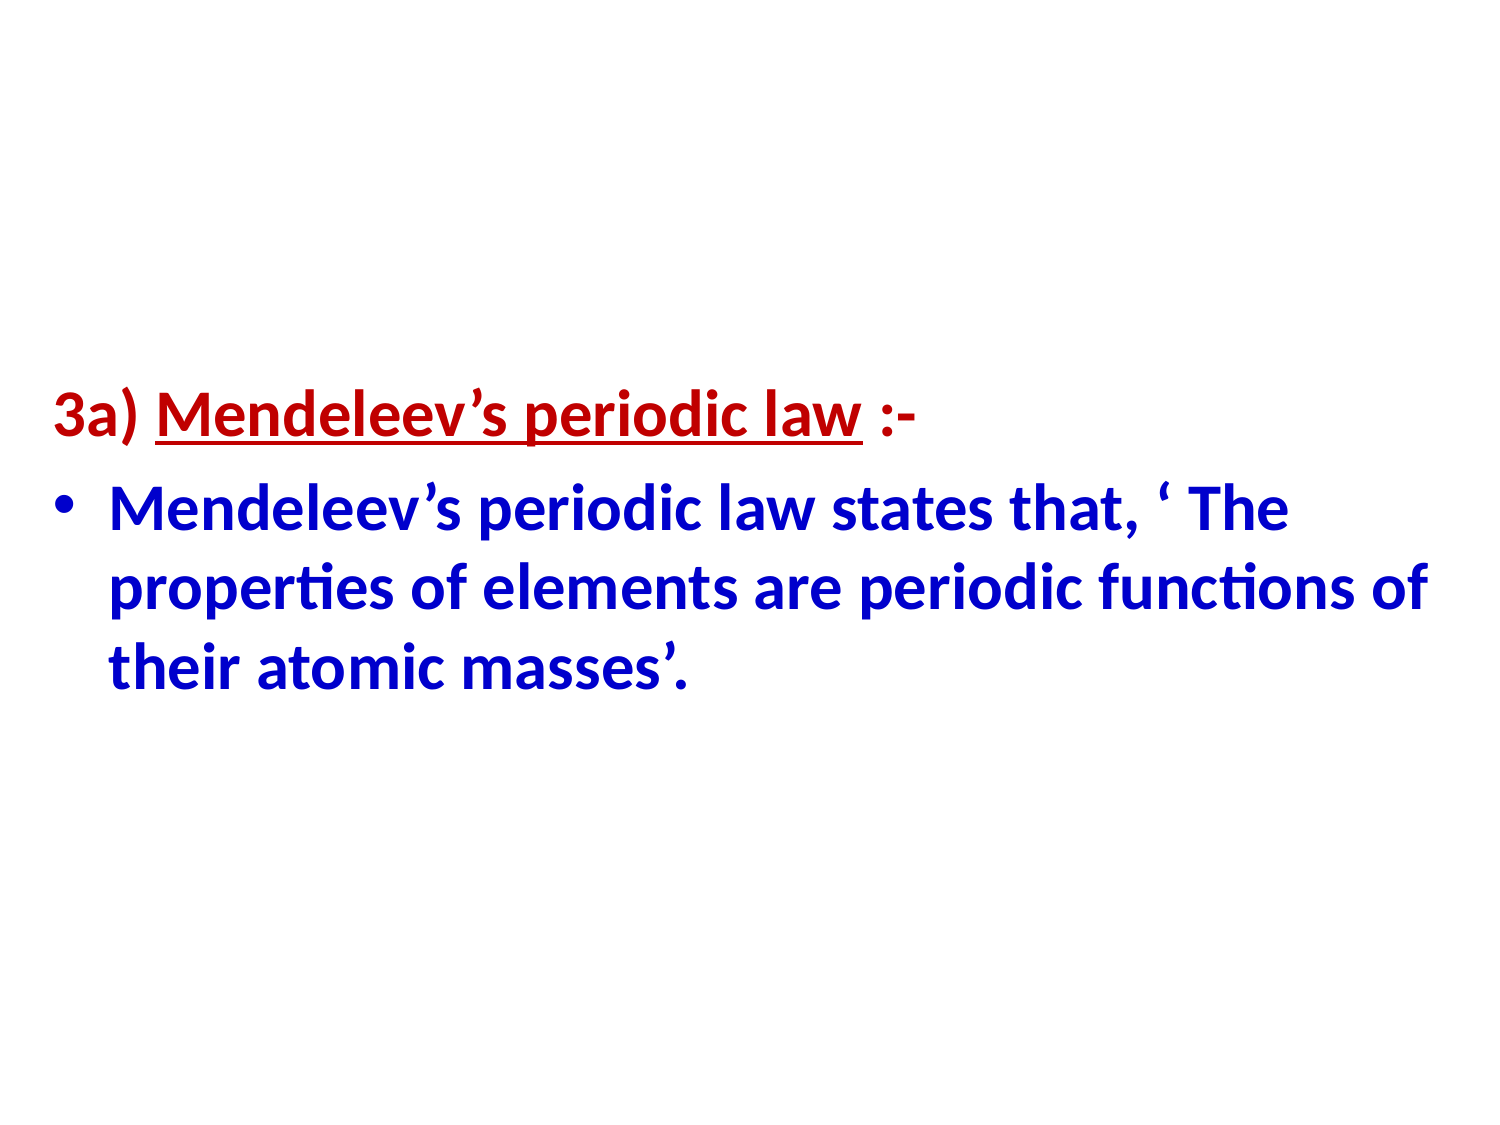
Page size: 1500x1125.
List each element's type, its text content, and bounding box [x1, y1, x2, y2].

list 3a) Mendeleev’s periodic law :- Mendeleev’s periodic law states that, ‘ The properties of elements are periodic functions of their atomic masses’. [37, 362, 1450, 725]
